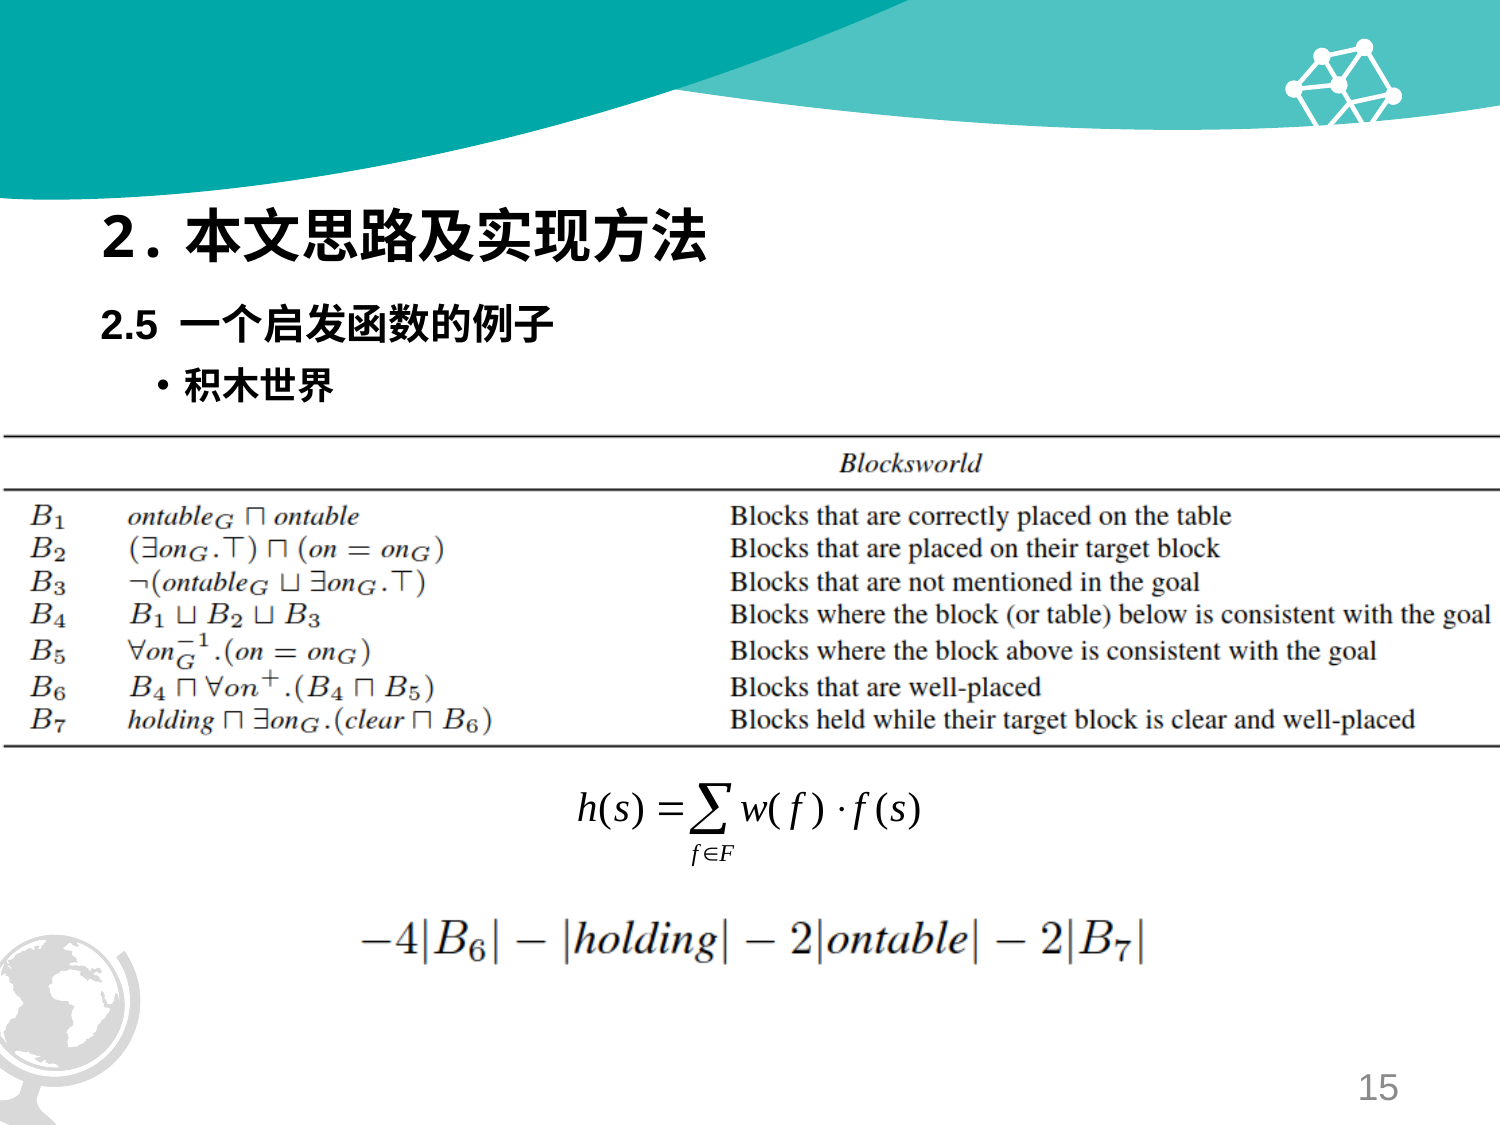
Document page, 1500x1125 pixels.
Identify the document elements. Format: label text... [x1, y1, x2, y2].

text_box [570, 776, 930, 874]
slide_number 15 [1059, 1068, 1415, 1103]
list 2.5 一个启发函数的例子 积木世界 [85, 290, 1429, 432]
picture [343, 881, 1171, 990]
title 2.本文思路及实现方法 [85, 117, 1415, 279]
list 2.5 一个启发函数的例子 积木世界 [85, 749, 1429, 1057]
picture [0, 432, 1500, 749]
